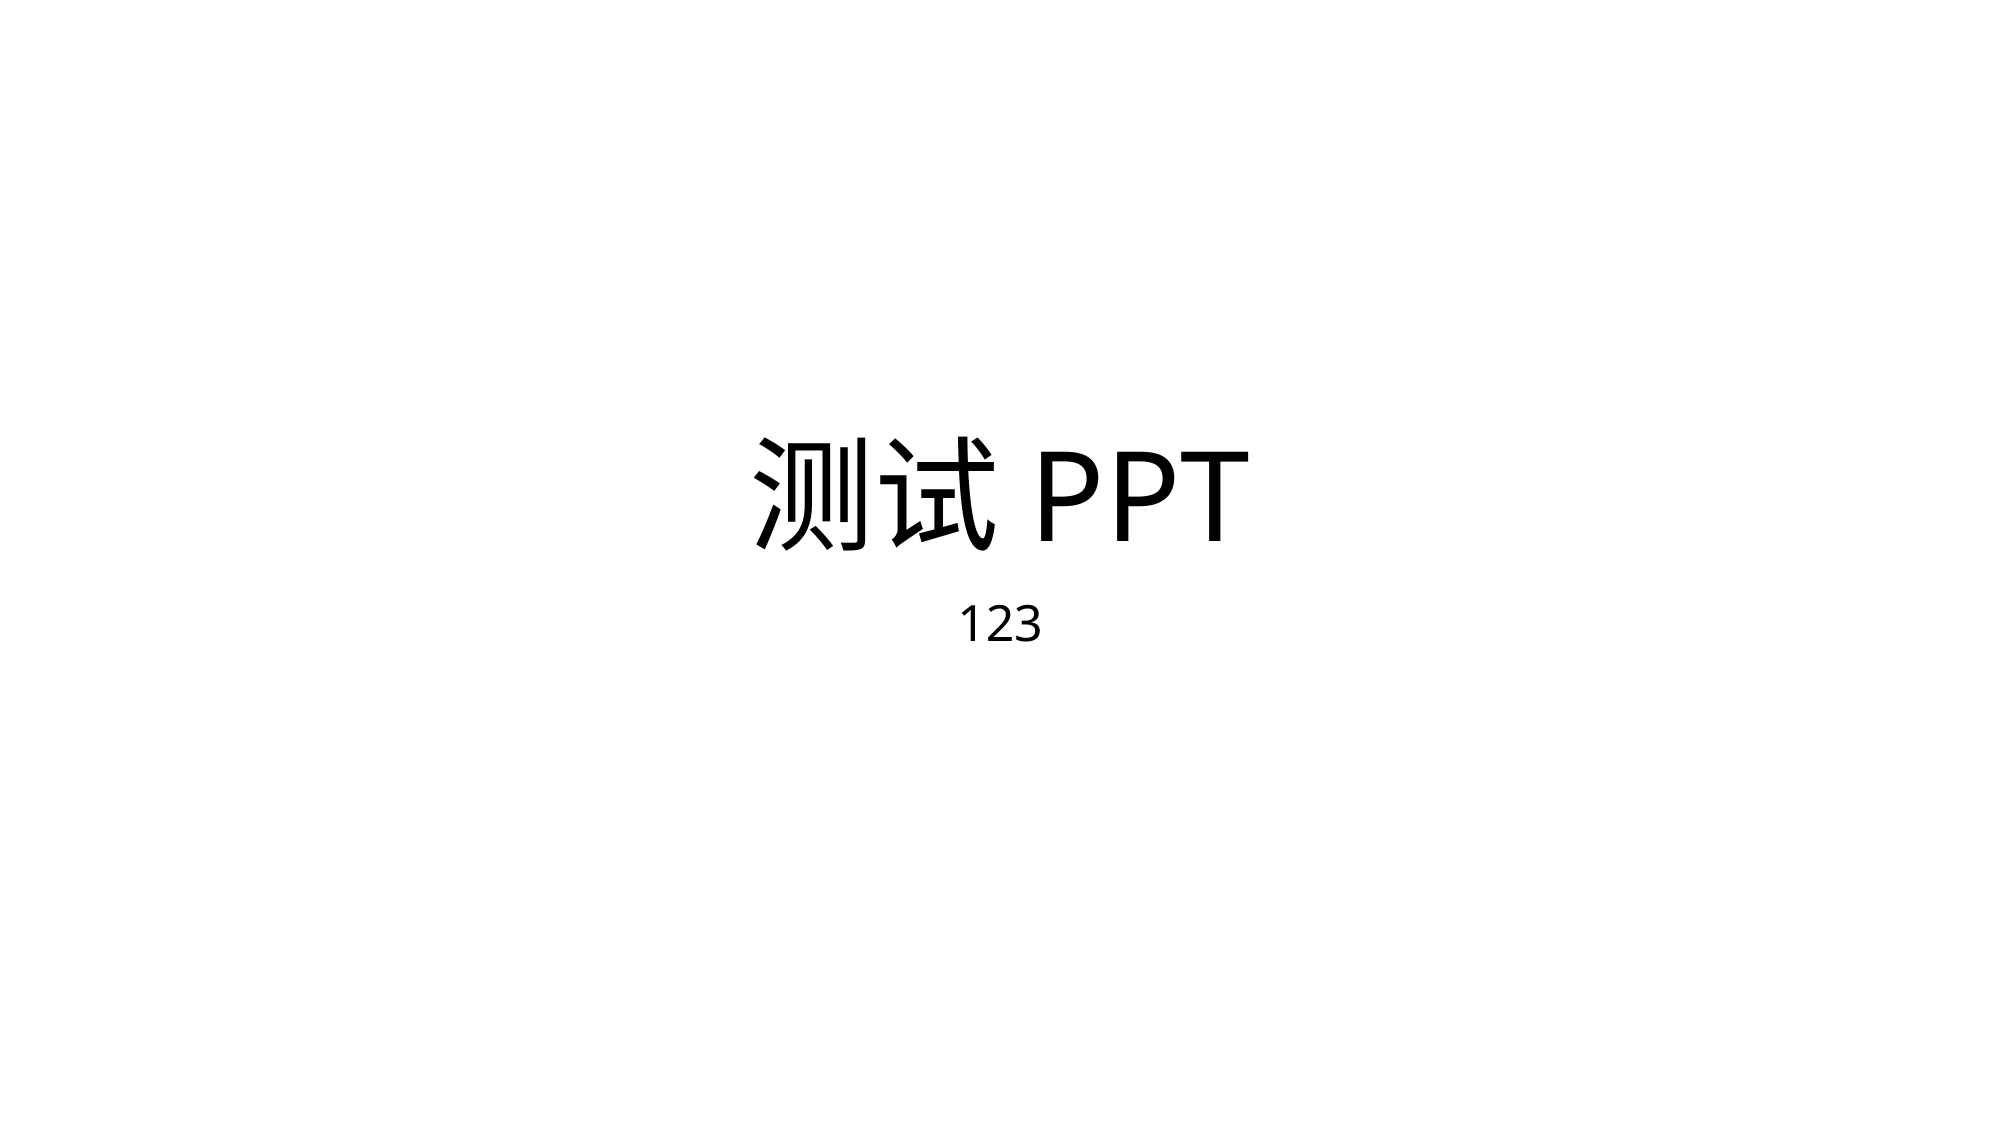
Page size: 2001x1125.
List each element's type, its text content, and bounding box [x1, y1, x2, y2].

subtitle 123 [249, 590, 1750, 863]
title 测试PPT [249, 184, 1750, 576]
